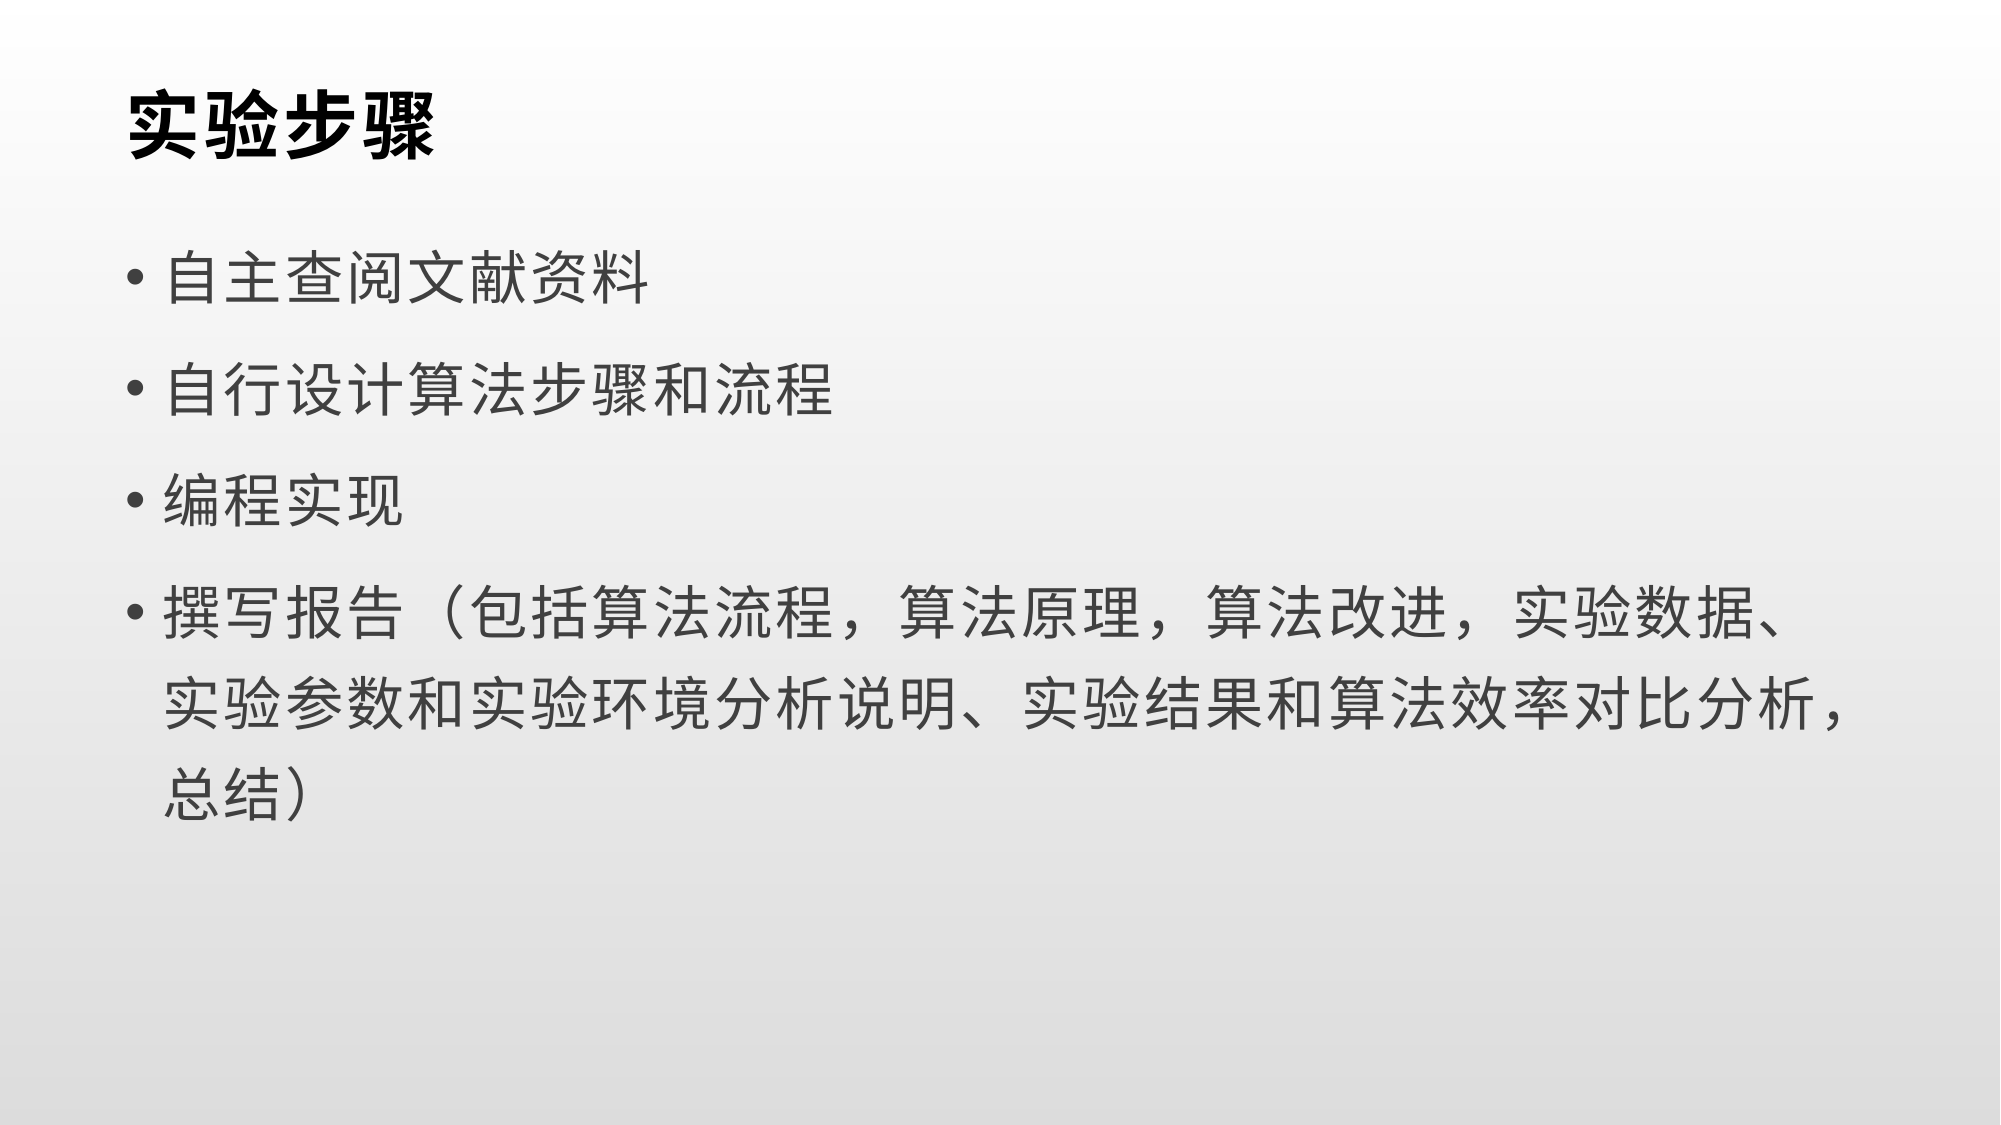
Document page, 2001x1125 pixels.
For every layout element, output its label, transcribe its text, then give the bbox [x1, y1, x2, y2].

title 实验步骤 [109, 70, 1891, 178]
list 自主查阅文献资料 自行设计算法步骤和流程 编程实现 撰写报告（包括算法流程，算法原理，算法改进，实验数据、实验参数和实验环境分析说明、实验结果和算法效率对比分析，总结） [109, 212, 1891, 1040]
